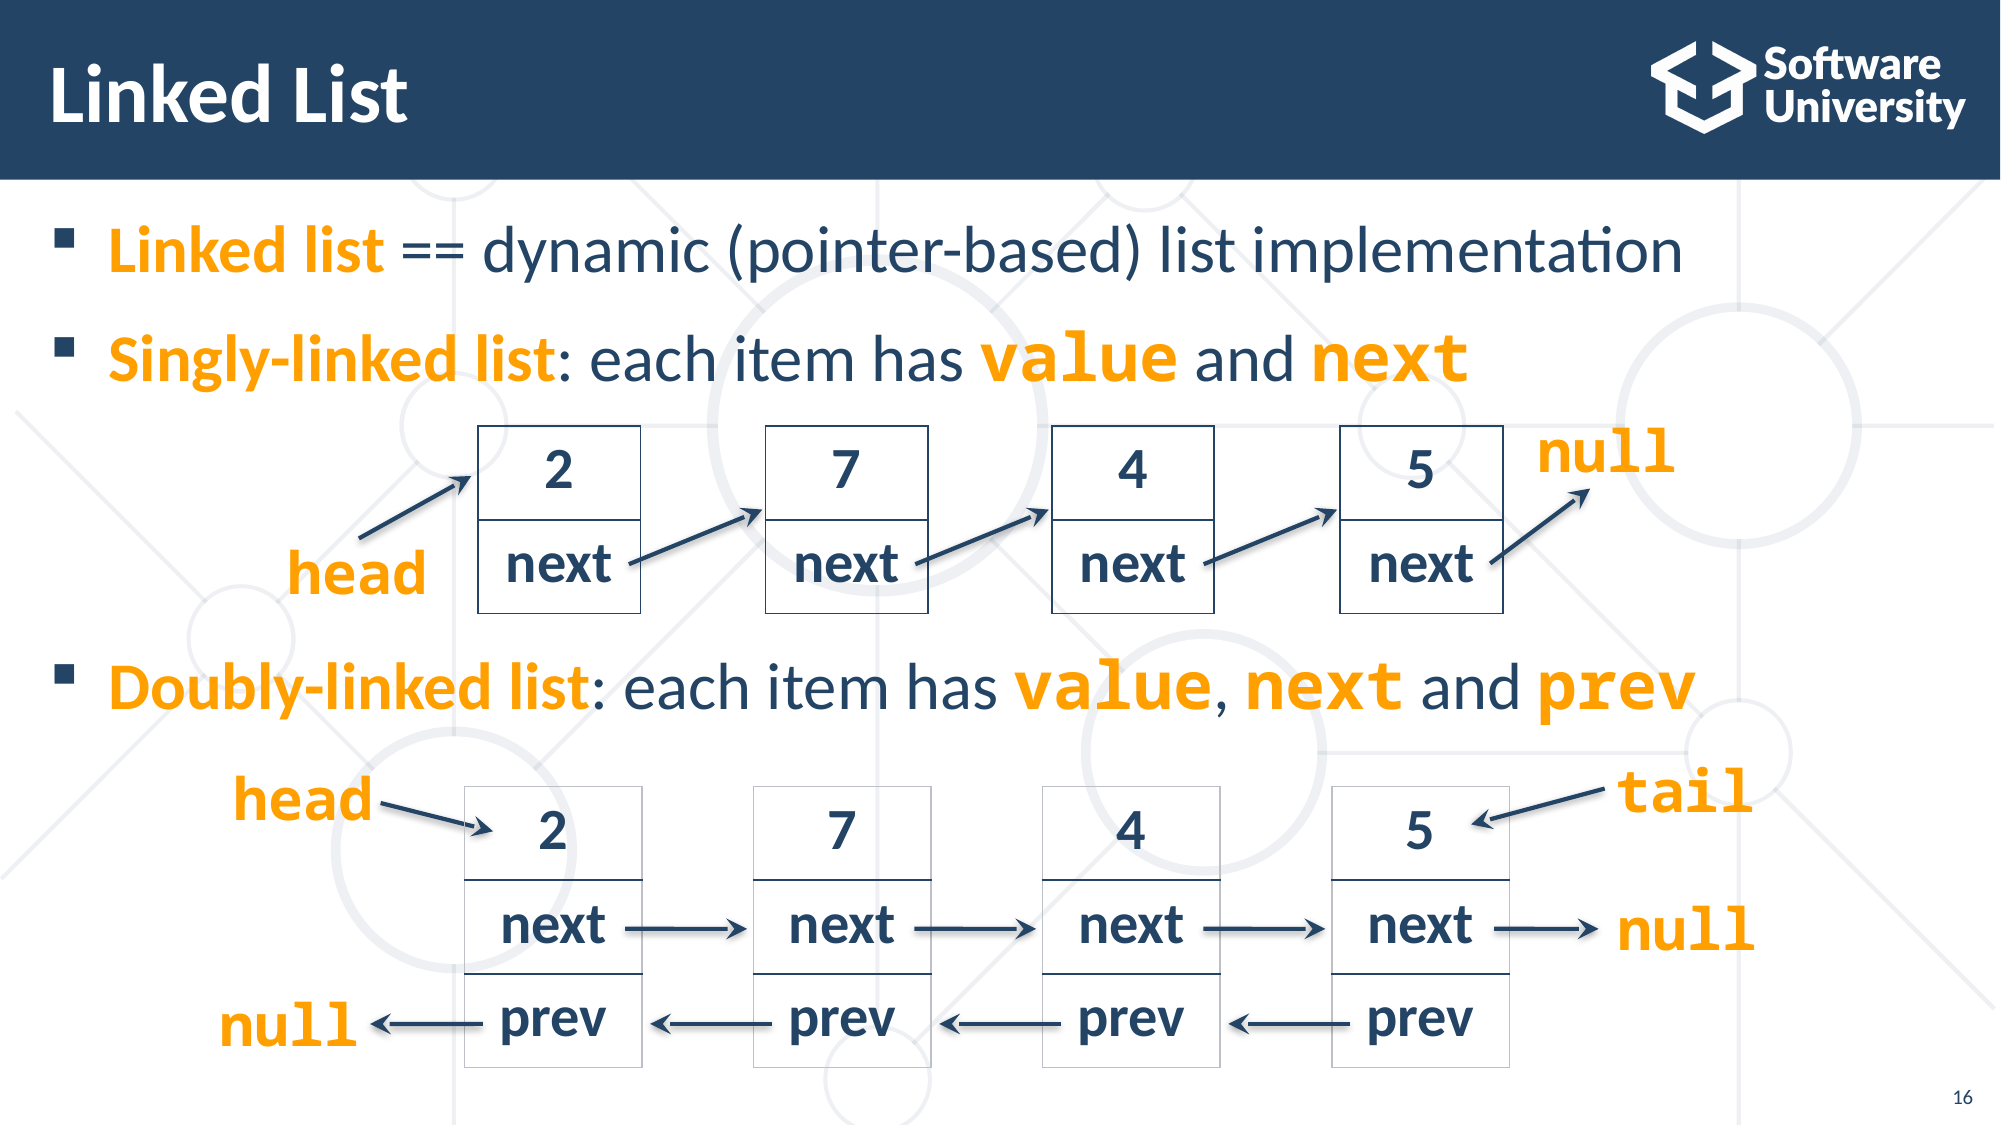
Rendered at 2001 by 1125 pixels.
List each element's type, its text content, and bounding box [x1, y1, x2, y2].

list Linked list == dynamic (pointer-based) list implementation Singly-linked list: each item has value and next Doubly-linked list: each item has value, next and prev [31, 196, 1970, 1103]
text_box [209, 746, 1768, 1068]
title Linked List [31, 16, 1625, 162]
slide_number 16 [1927, 1067, 1989, 1117]
table_header 3 [205, 748, 1773, 1079]
picture [1651, 41, 1966, 134]
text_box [277, 406, 1688, 615]
